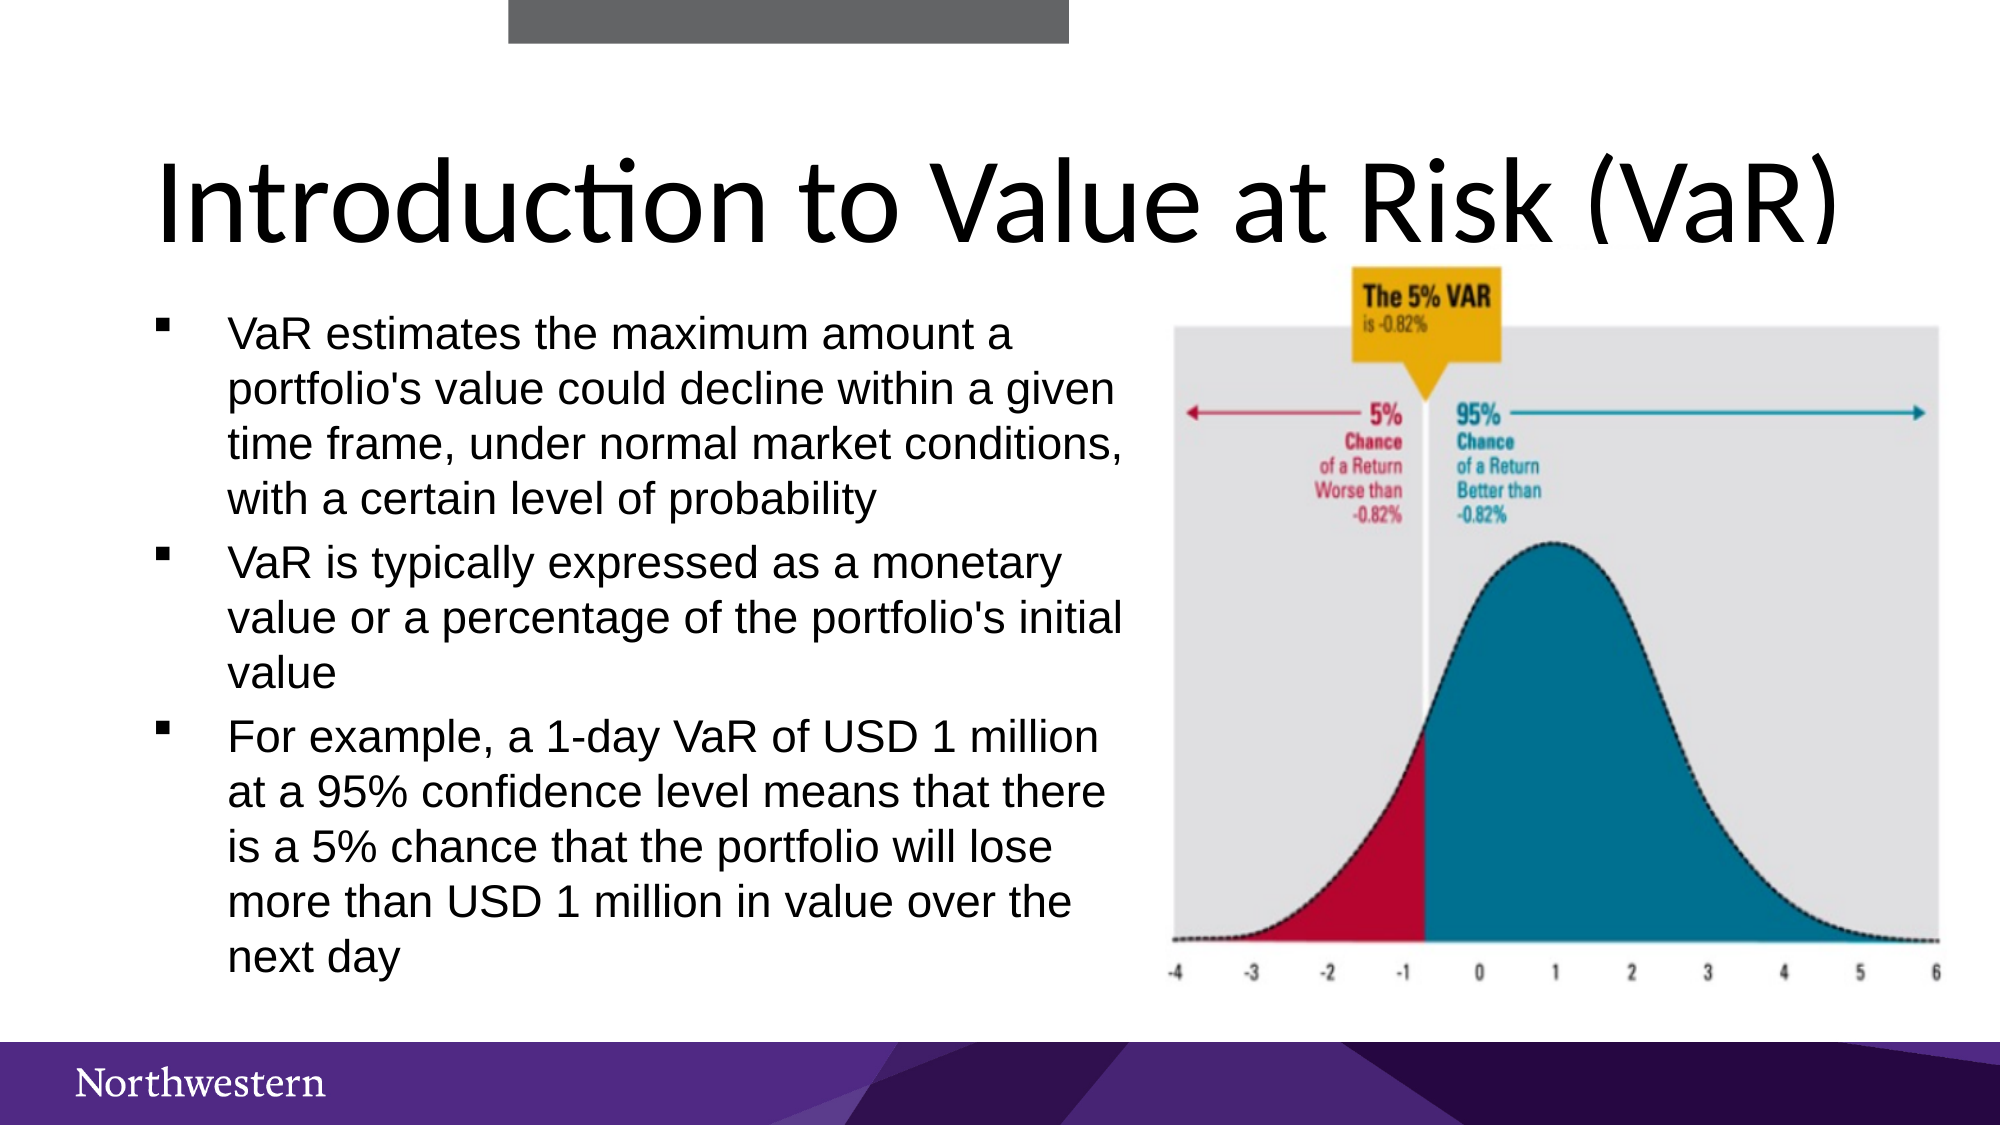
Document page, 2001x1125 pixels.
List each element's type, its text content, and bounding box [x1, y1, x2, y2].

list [1163, 244, 1952, 997]
text_box [506, 0, 1071, 46]
title Introduction to Value at Risk (VaR) [137, 141, 1863, 245]
list VaR estimates the maximum amount a portfolio's value could decline within a given time frame, under normal market conditions, with a certain level of probability VaR is typically expressed as a monetary value or a percentage of the portfolio's initial value For example, a 1-day VaR of USD 1 million at a 95% confidence level means that there is a 5% chance that the portfolio will lose more than USD 1 million in value over the next day [137, 295, 1146, 1068]
picture [0, 0, 2000, 1125]
